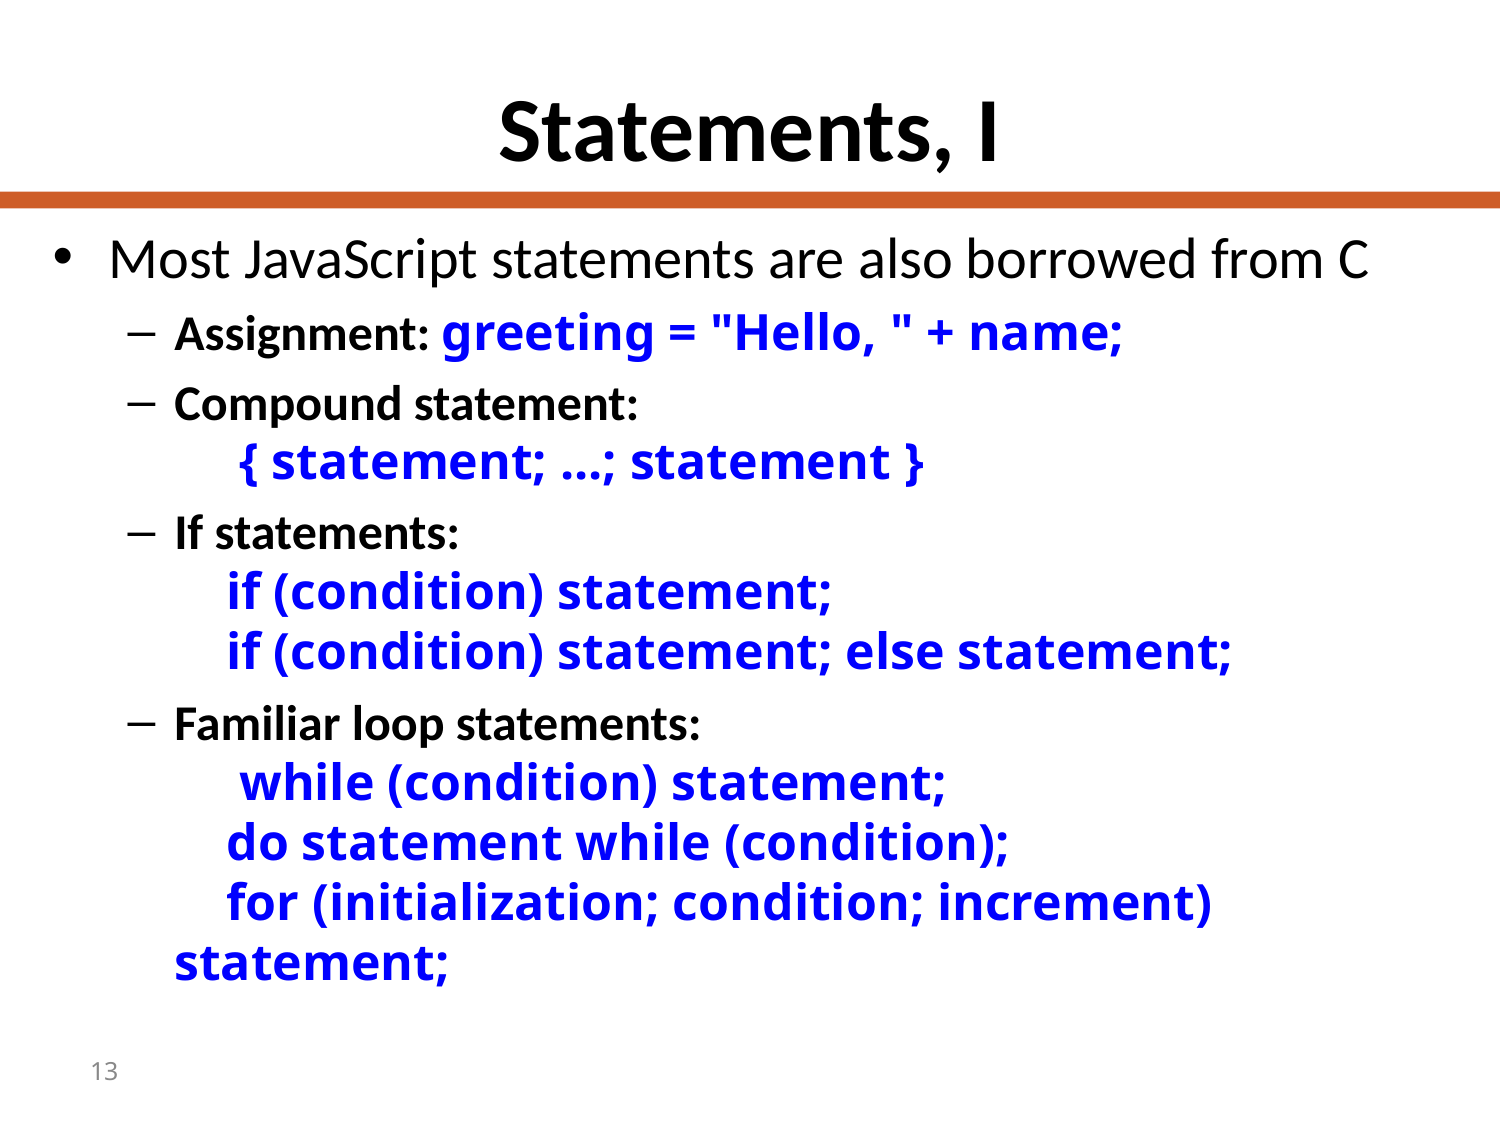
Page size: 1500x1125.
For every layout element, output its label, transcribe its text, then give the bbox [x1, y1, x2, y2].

title Statements, I [75, 62, 1425, 188]
slide_number 13 [75, 1042, 425, 1103]
list Most JavaScript statements are also borrowed from C Assignment: greeting = "Hello, " + name; Compound statement: { statement; ...; statement } If statements: if (condition) statement; if (condition) statement; else statement; Familiar loop statements: while (condition) statement; do statement while (condition); for (initialization; condition; increment) statement; [37, 212, 1450, 1025]
